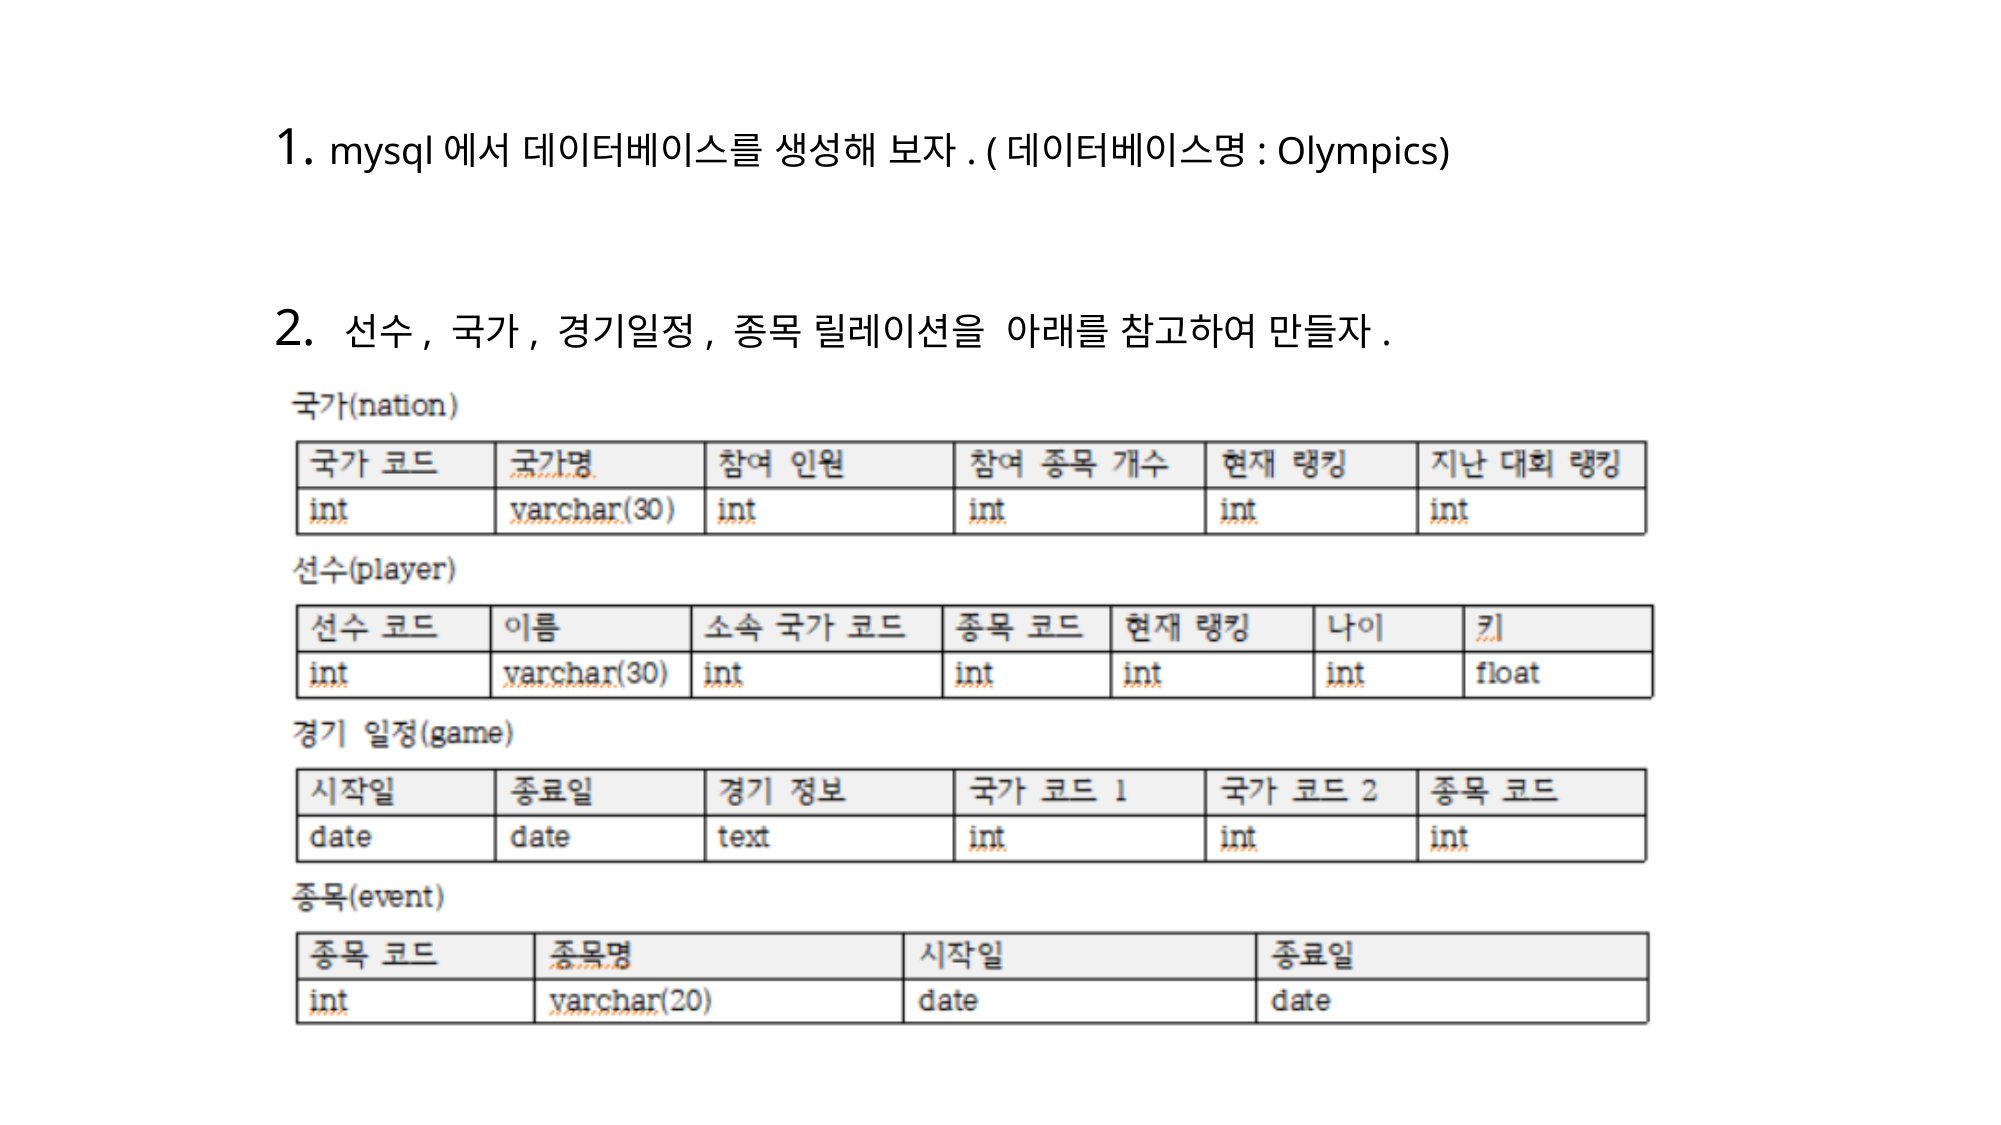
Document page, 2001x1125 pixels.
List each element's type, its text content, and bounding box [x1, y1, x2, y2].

picture [289, 378, 1665, 1033]
text_box 1. mysql에서 데이터베이스를 생성해 보자. (데이터베이스명: Olympics) 2. 선수, 국가, 경기일정, 종목 릴레이션을 아래를 참고하여 만들자. [259, 77, 1466, 543]
